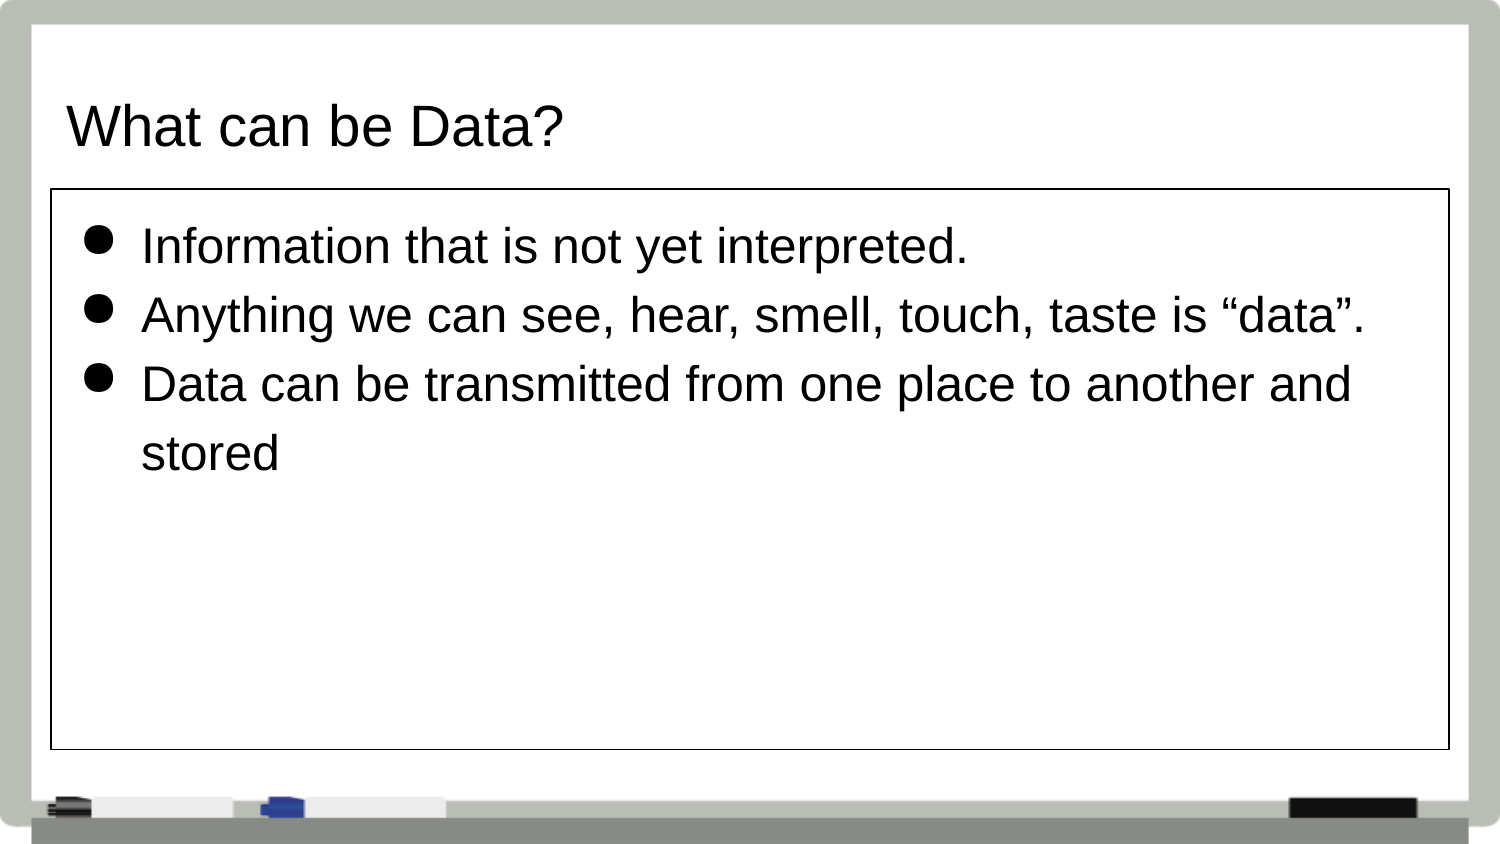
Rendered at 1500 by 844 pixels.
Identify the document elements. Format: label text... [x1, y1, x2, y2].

title What can be Data? [51, 72, 1449, 167]
picture [0, 0, 1500, 844]
list Information that is not yet interpreted. Anything we can see, hear, smell, touch, taste is “data”. Data can be transmitted from one place to another and stored [51, 189, 1449, 750]
